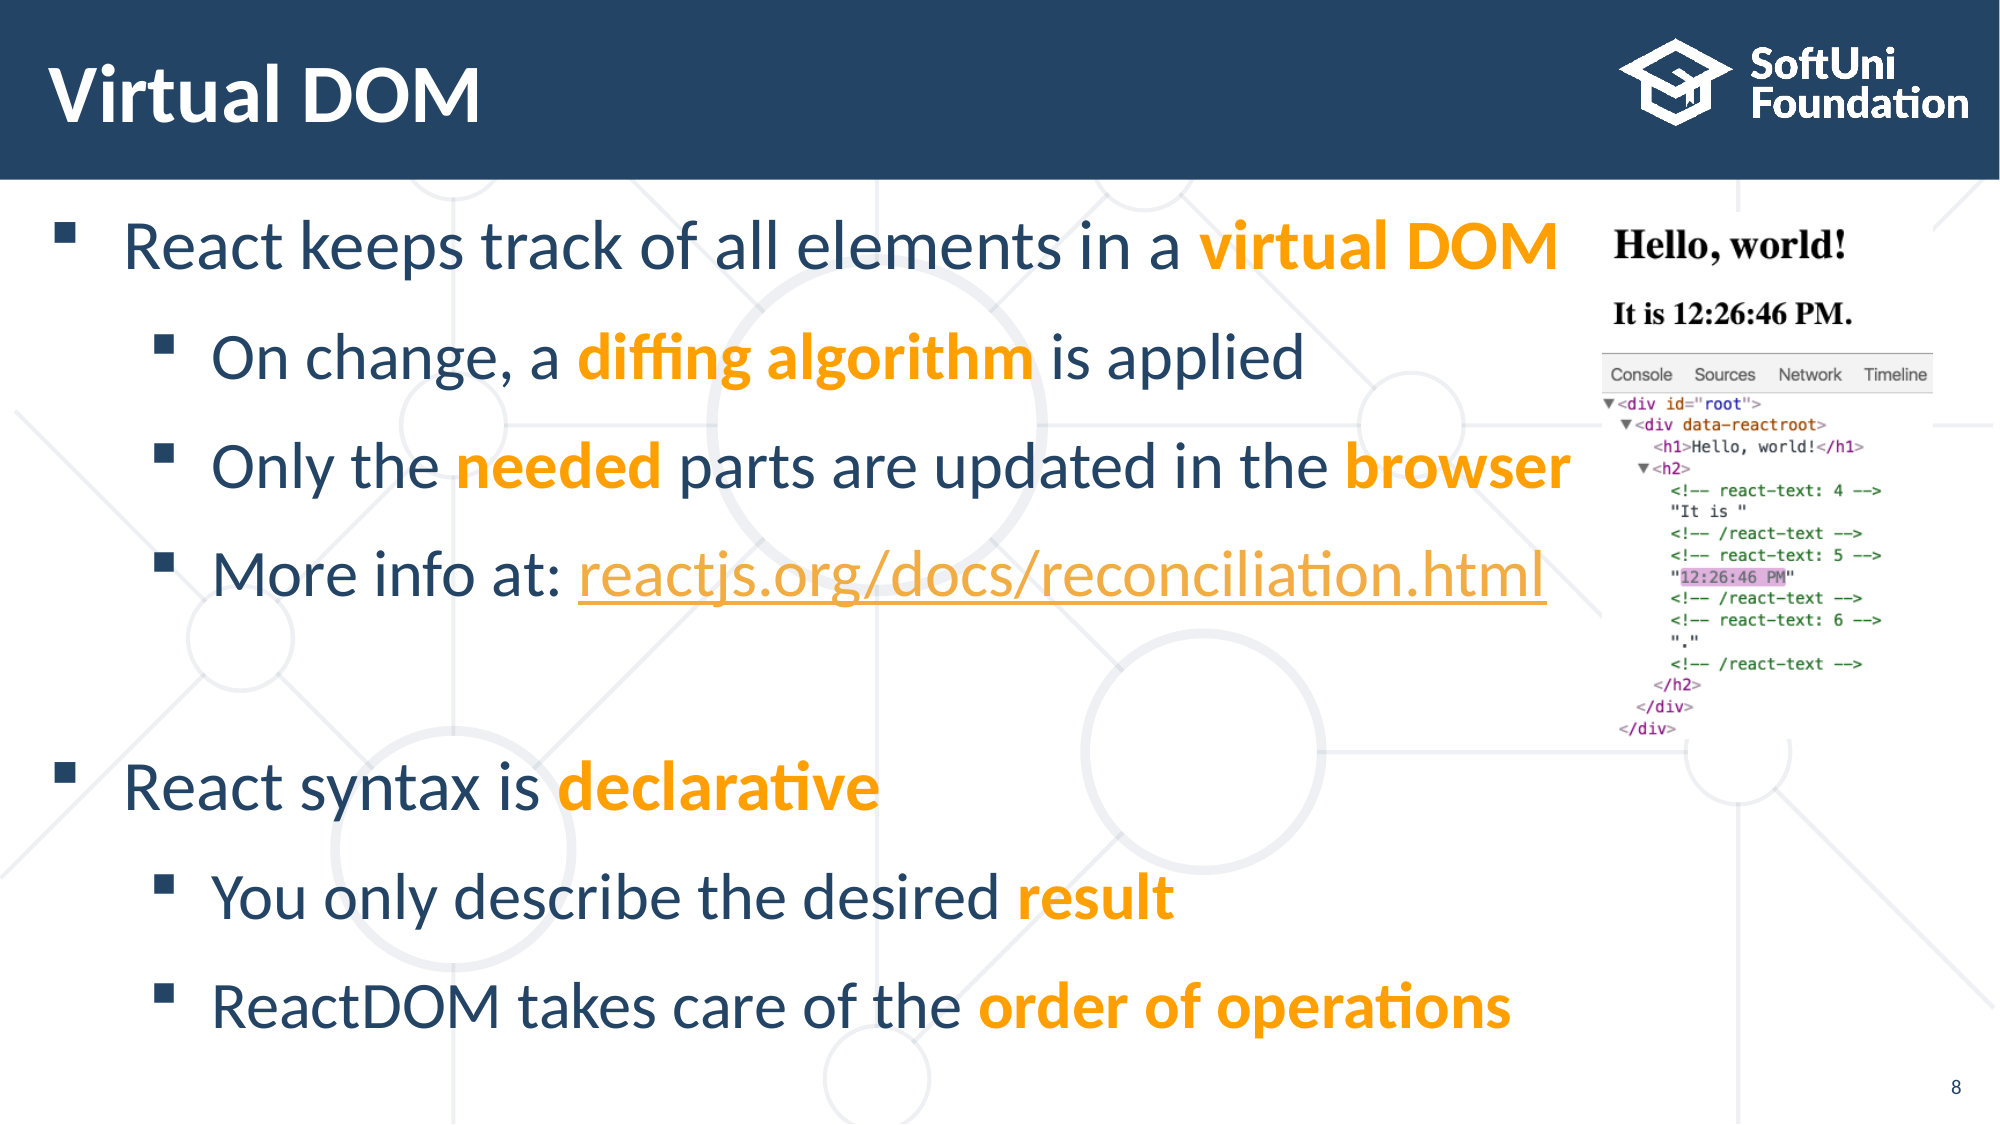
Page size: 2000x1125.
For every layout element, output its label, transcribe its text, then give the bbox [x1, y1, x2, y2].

picture [1601, 212, 1933, 740]
picture [1618, 38, 1968, 126]
title Virtual DOM [31, 16, 1591, 162]
list React keeps track of all elements in a virtual DOM On change, a diffing algorithm is applied Only the needed parts are updated in the browser More info at: reactjs.org/docs/reconciliation.html React syntax is declarative You only describe the desired result ReactDOM takes care of the order of operations [31, 188, 1968, 1103]
